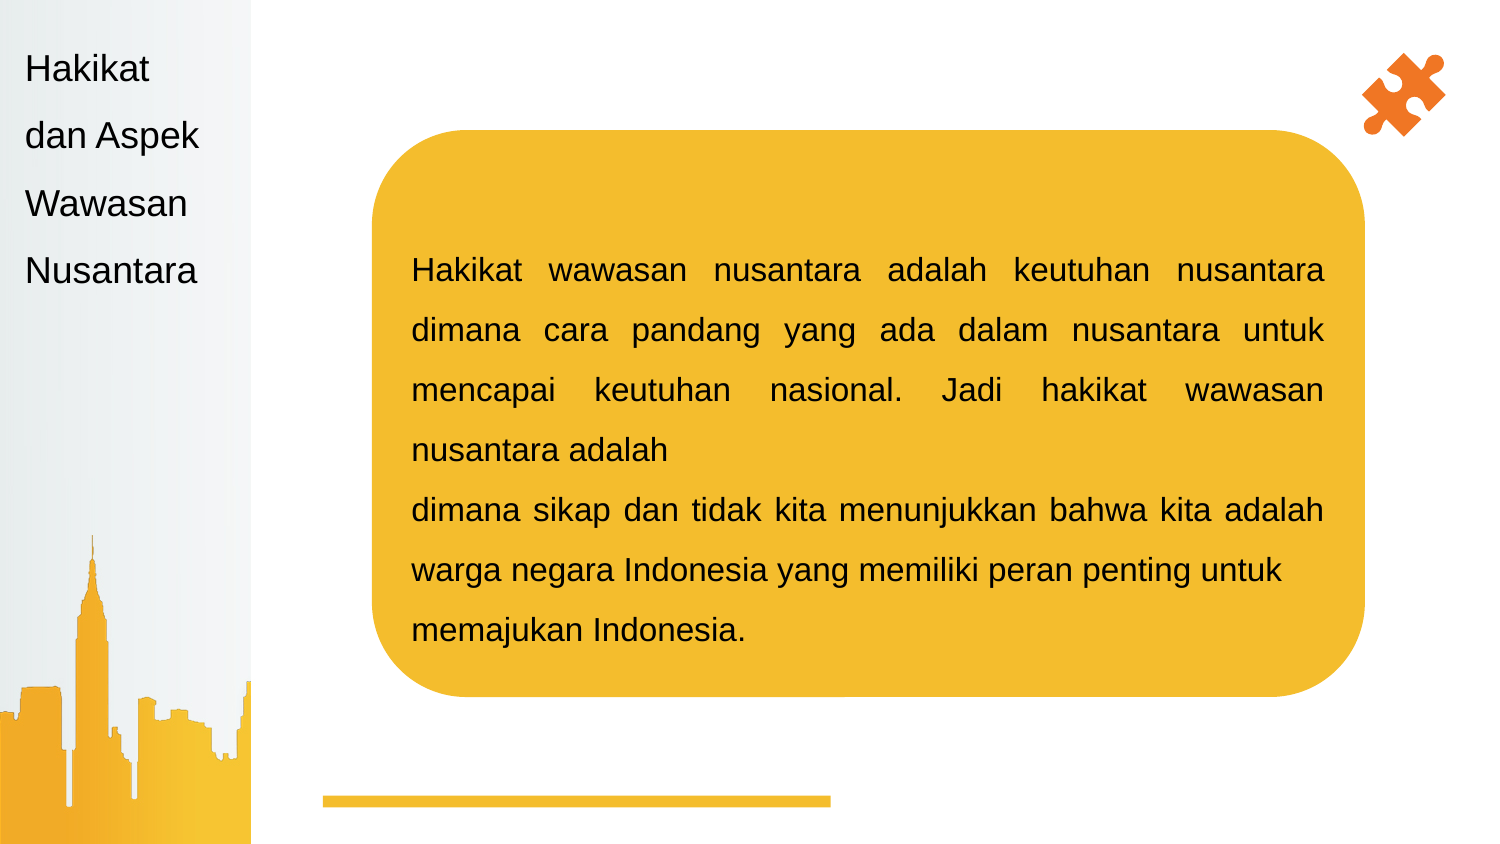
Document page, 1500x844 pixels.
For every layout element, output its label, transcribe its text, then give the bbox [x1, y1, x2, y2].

picture [0, 0, 1500, 844]
text_box Hakikat dan Aspek Wawasan Nusantara [10, 13, 235, 299]
text_box [369, 127, 1367, 700]
text_box [1359, 50, 1448, 139]
text_box [321, 793, 833, 809]
text_box Hakikat wawasan nusantara adalah keutuhan nusantara dimana cara pandang yang ada dalam nusantara untuk mencapai keutuhan nasional. Jadi hakikat wawasan nusantara adalah dimana sikap dan tidak kita menunjukkan bahwa kita adalah warga negara Indonesia yang memiliki peran penting untuk memajukan Indonesia. [396, 221, 1341, 471]
